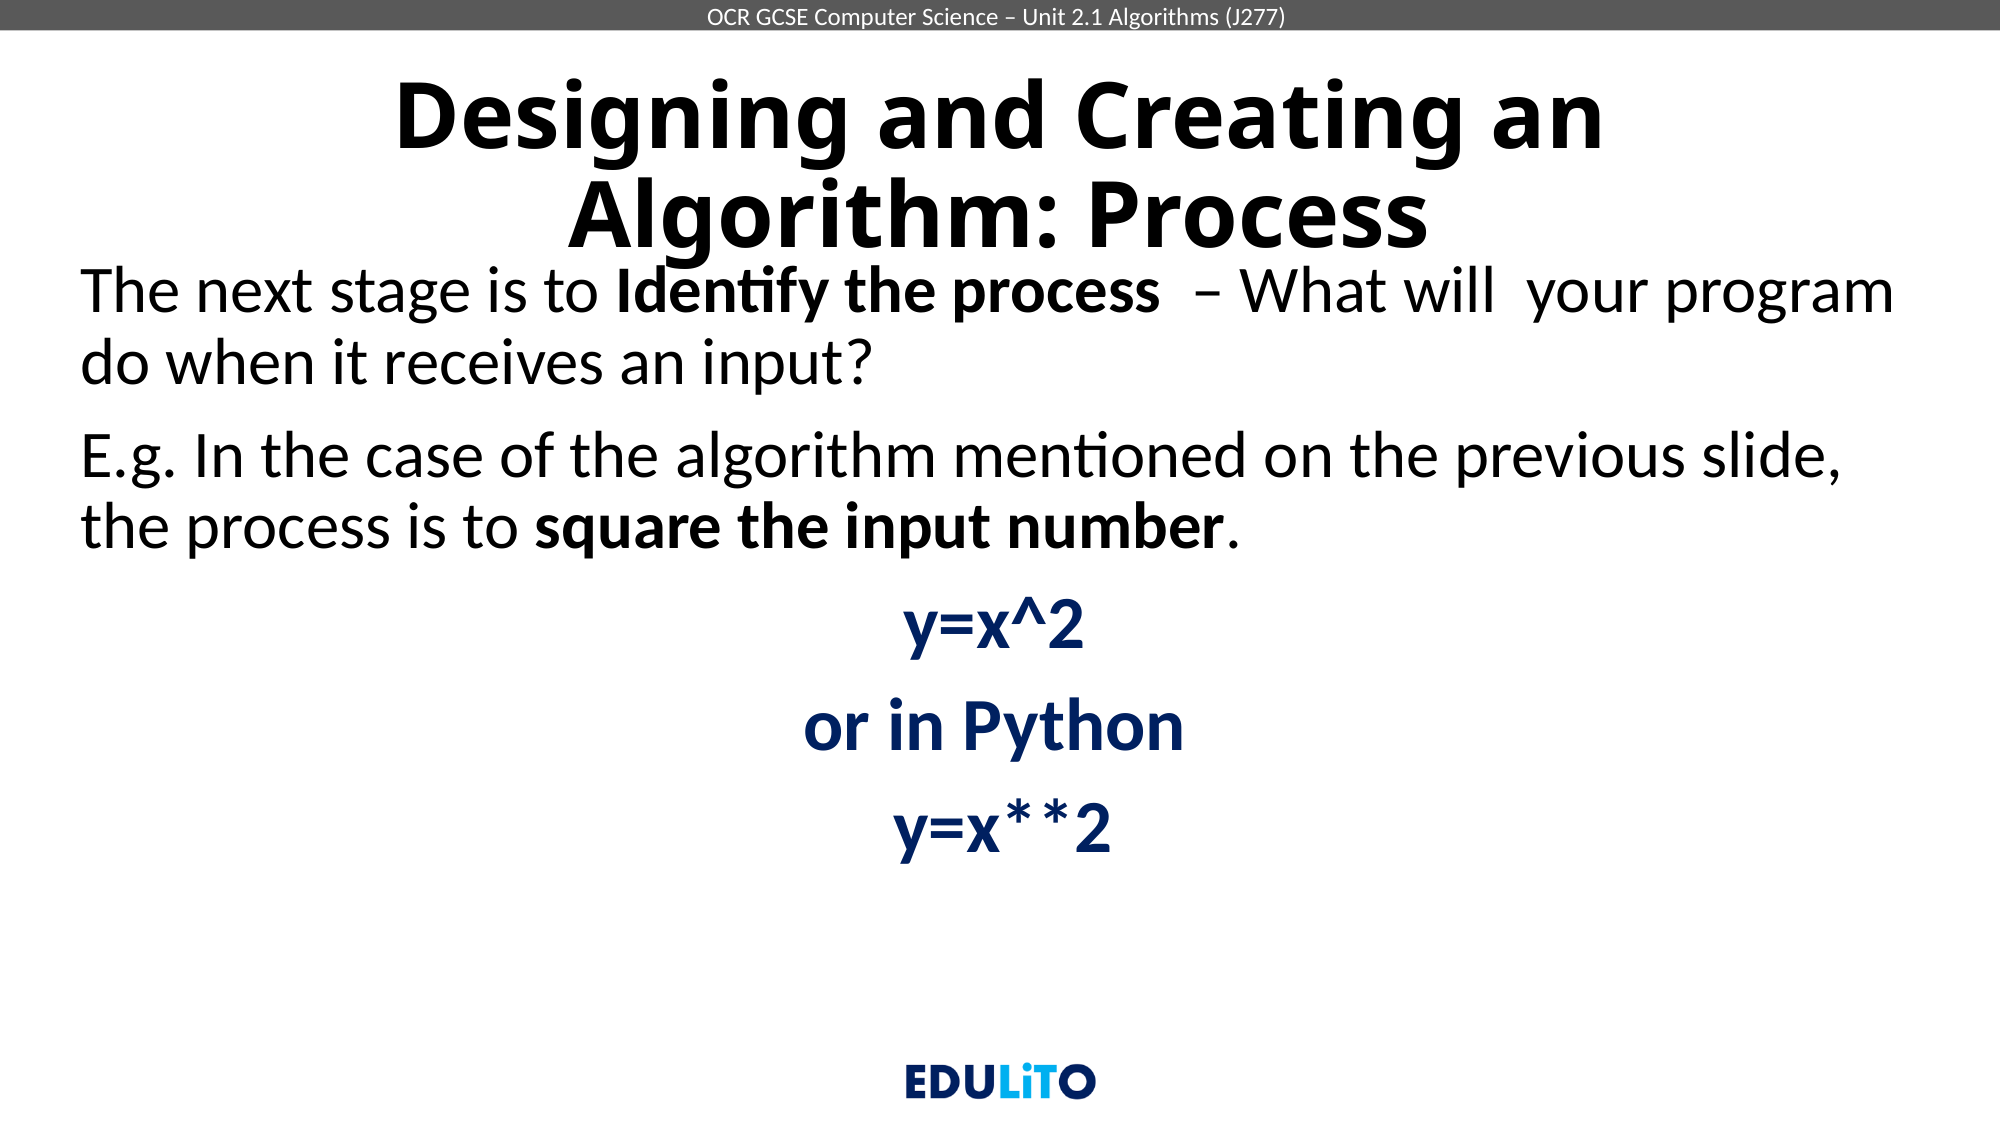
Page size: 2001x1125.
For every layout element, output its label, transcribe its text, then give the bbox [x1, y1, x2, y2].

list The next stage is to Identify the process – What will your program do when it receives an input? E.g. In the case of the algorithm mentioned on the previous slide, the process is to square the input number. y=x^2 or in Python y=x**2 [65, 246, 1942, 1095]
title Designing and Creating an Algorithm: Process [137, 59, 1863, 246]
picture [901, 1095, 1099, 1105]
